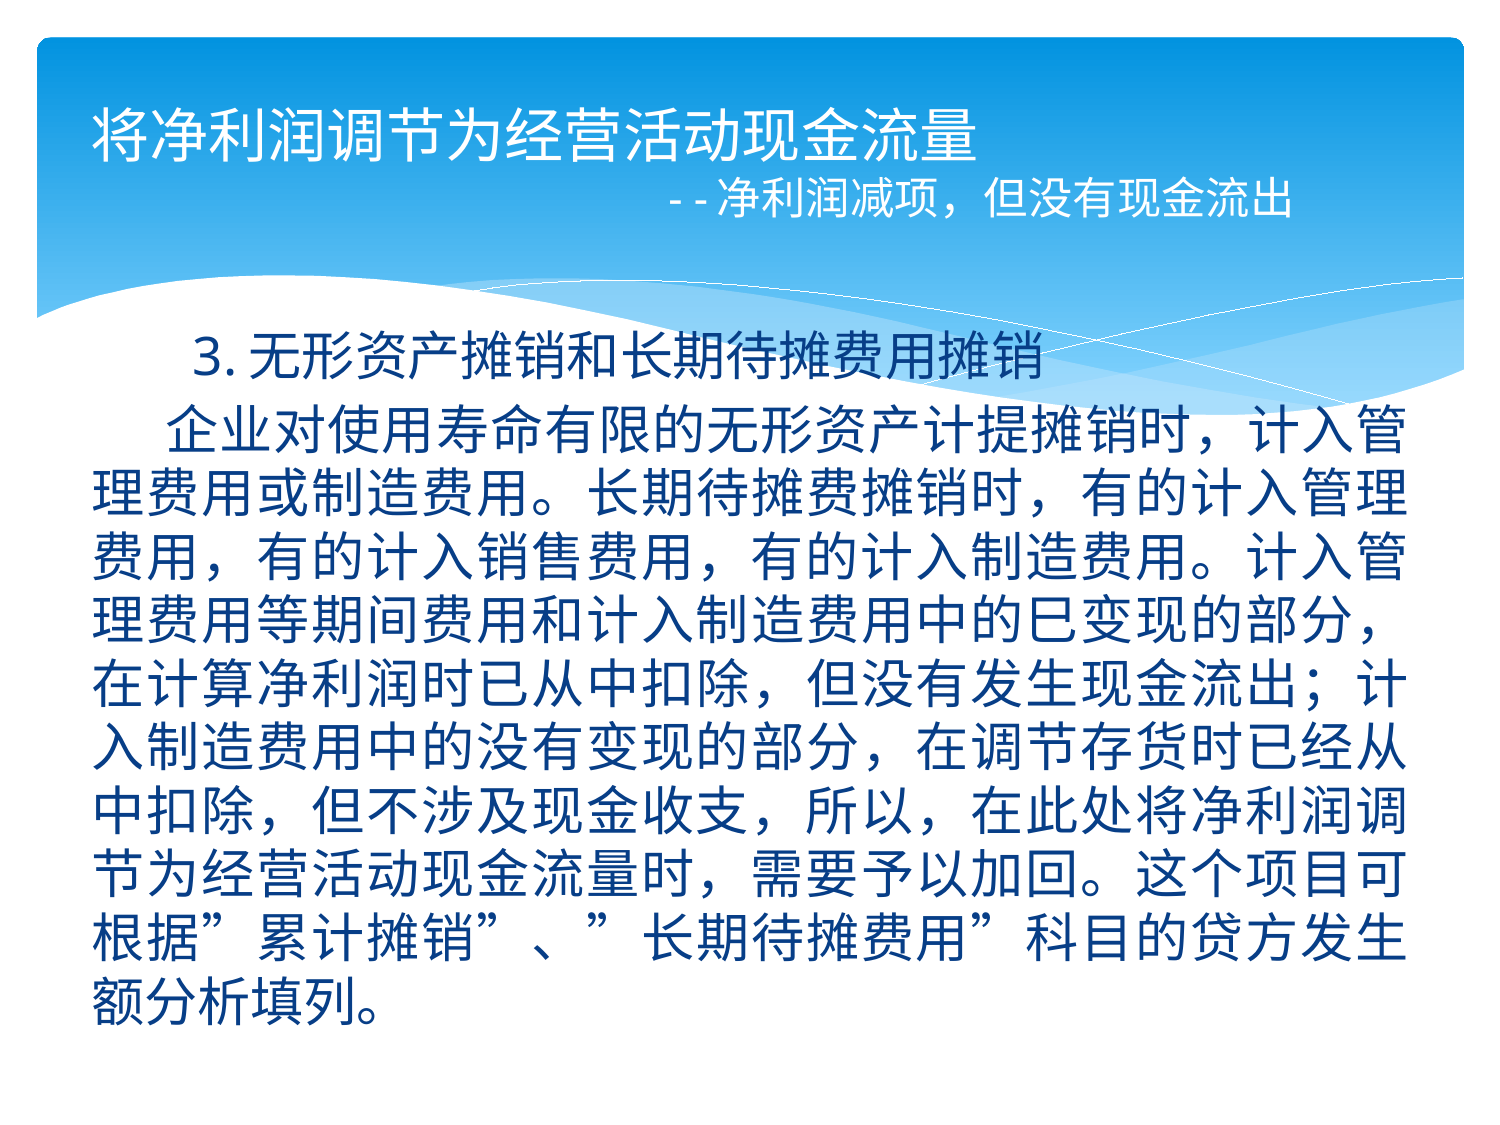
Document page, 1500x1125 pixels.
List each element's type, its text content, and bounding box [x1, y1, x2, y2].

title 将净利润调节为经营活动现金流量 - -净利润减项，但没有现金流出 [75, 90, 1425, 232]
list 3.无形资产摊销和长期待摊费用摊销 企业对使用寿命有限的无形资产计提摊销时，计入管理费用或制造费用。长期待摊费摊销时，有的计入管理费用，有的计入销售费用，有的计入制造费用。计入管理费用等期间费用和计入制造费用中的巳变现的部分，在计算净利润时已从中扣除，但没有发生现金流出；计入制造费用中的没有变现的部分，在调节存货时已经从中扣除，但不涉及现金收支，所以，在此处将净利润调节为经营活动现金流量时，需要予以加回。这个项目可根据”累计摊销”、”长期待摊费用”科目的贷方发生额分析填列。 [76, 314, 1424, 1047]
